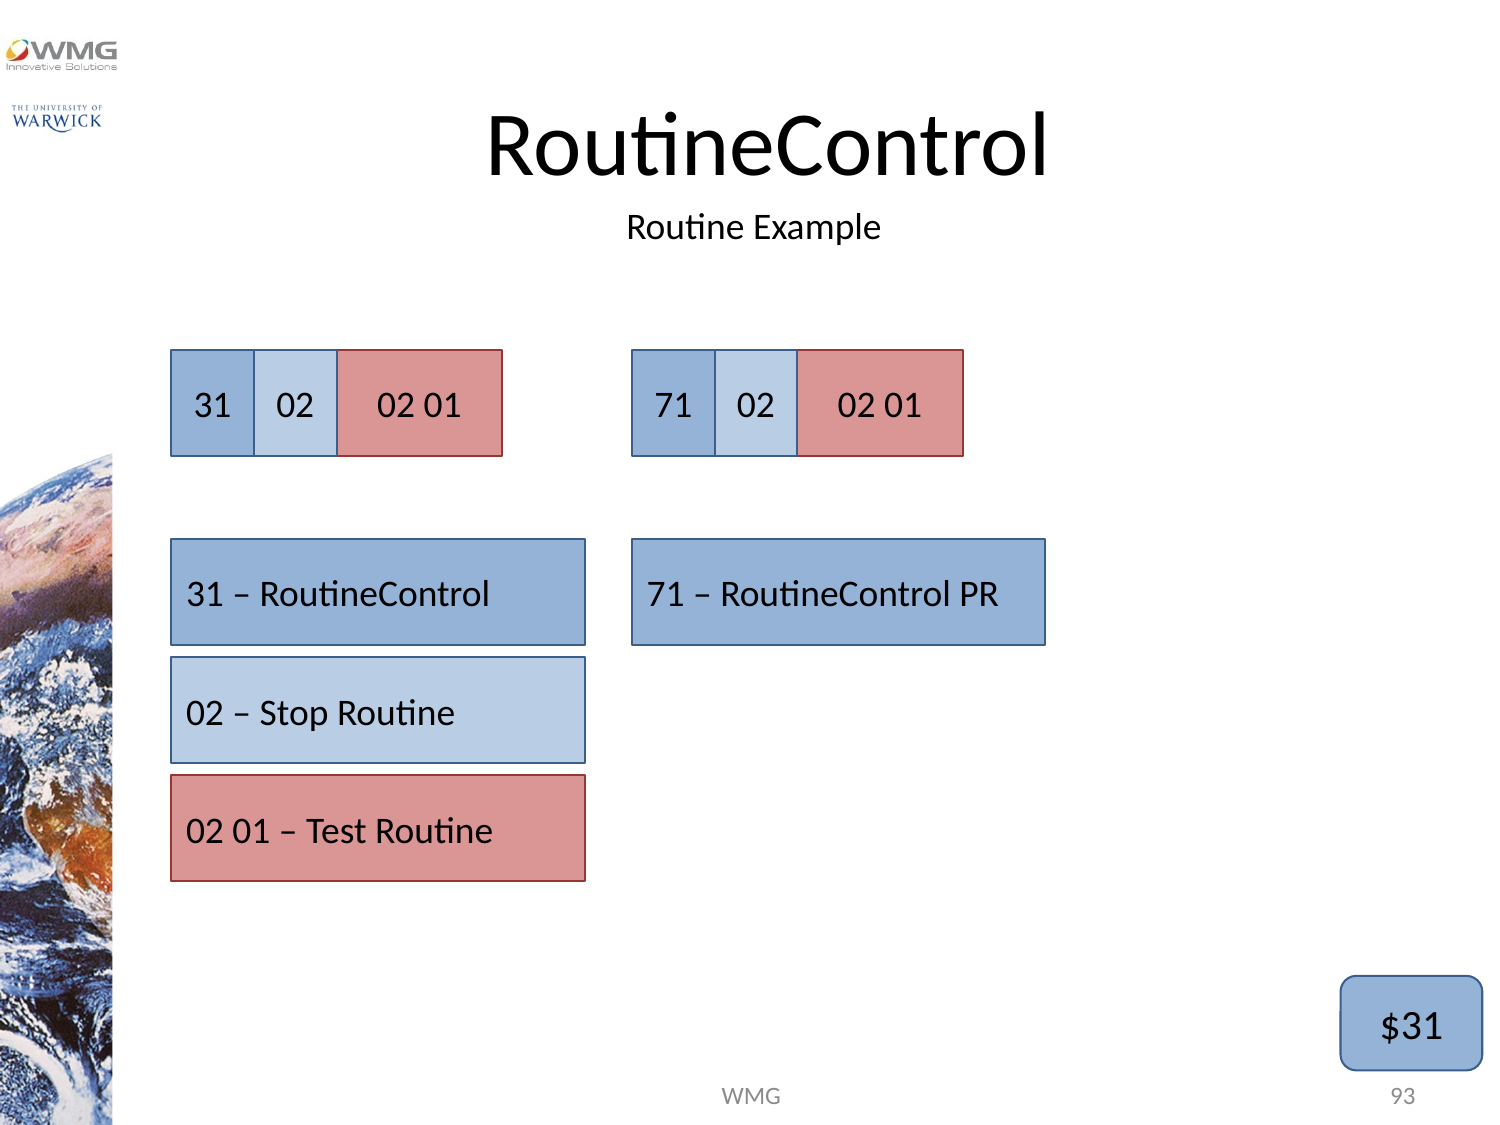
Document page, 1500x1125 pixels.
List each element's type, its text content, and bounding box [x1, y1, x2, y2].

picture [0, 399, 113, 1125]
footer WMG [513, 1065, 989, 1125]
text_box 02 – Stop Routine [169, 655, 587, 765]
text_box 71 [630, 348, 712, 458]
title RoutineControl [112, 45, 1425, 233]
text_box 02 [252, 348, 339, 458]
text_box 71 – RoutineControl PR [630, 537, 1047, 647]
text_box 31 – RoutineControl [169, 537, 587, 647]
text_box $31 [1338, 973, 1485, 1073]
slide_number 93 [1080, 1065, 1431, 1125]
text_box 02 01 [339, 348, 504, 458]
text_box 02 01 [799, 348, 965, 458]
text_box 31 [169, 348, 252, 458]
picture [0, 37, 125, 73]
text_box Routine Example [611, 194, 897, 255]
picture [0, 93, 112, 138]
text_box 02 01 – Test Routine [169, 773, 587, 883]
text_box 02 [712, 348, 799, 458]
